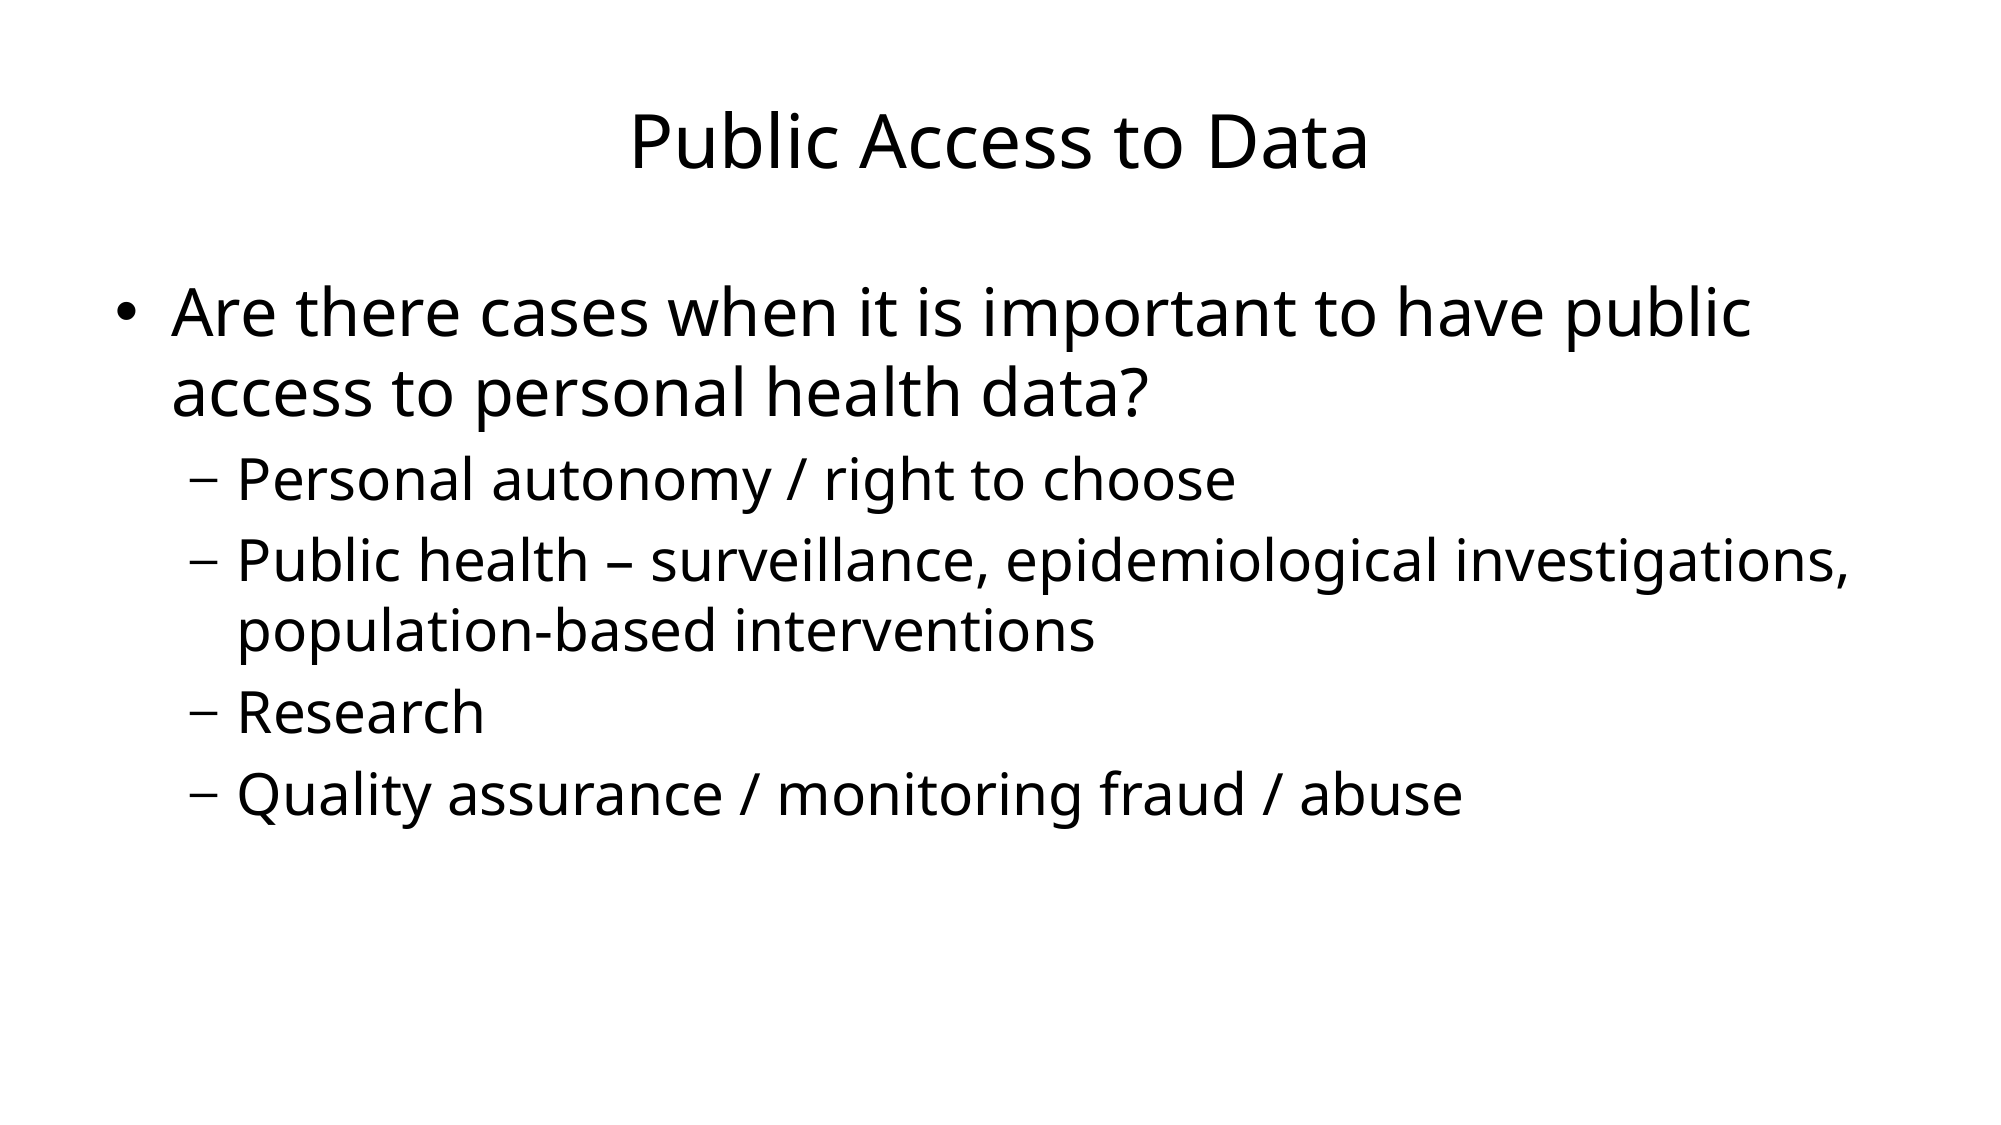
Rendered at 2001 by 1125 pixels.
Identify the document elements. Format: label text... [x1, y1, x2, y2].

list Are there cases when it is important to have public access to personal health data? Personal autonomy / right to choose Public health – surveillance, epidemiological investigations, population-based interventions Research Quality assurance / monitoring fraud / abuse [99, 262, 1900, 1013]
title Public Access to Data [99, 45, 1900, 233]
